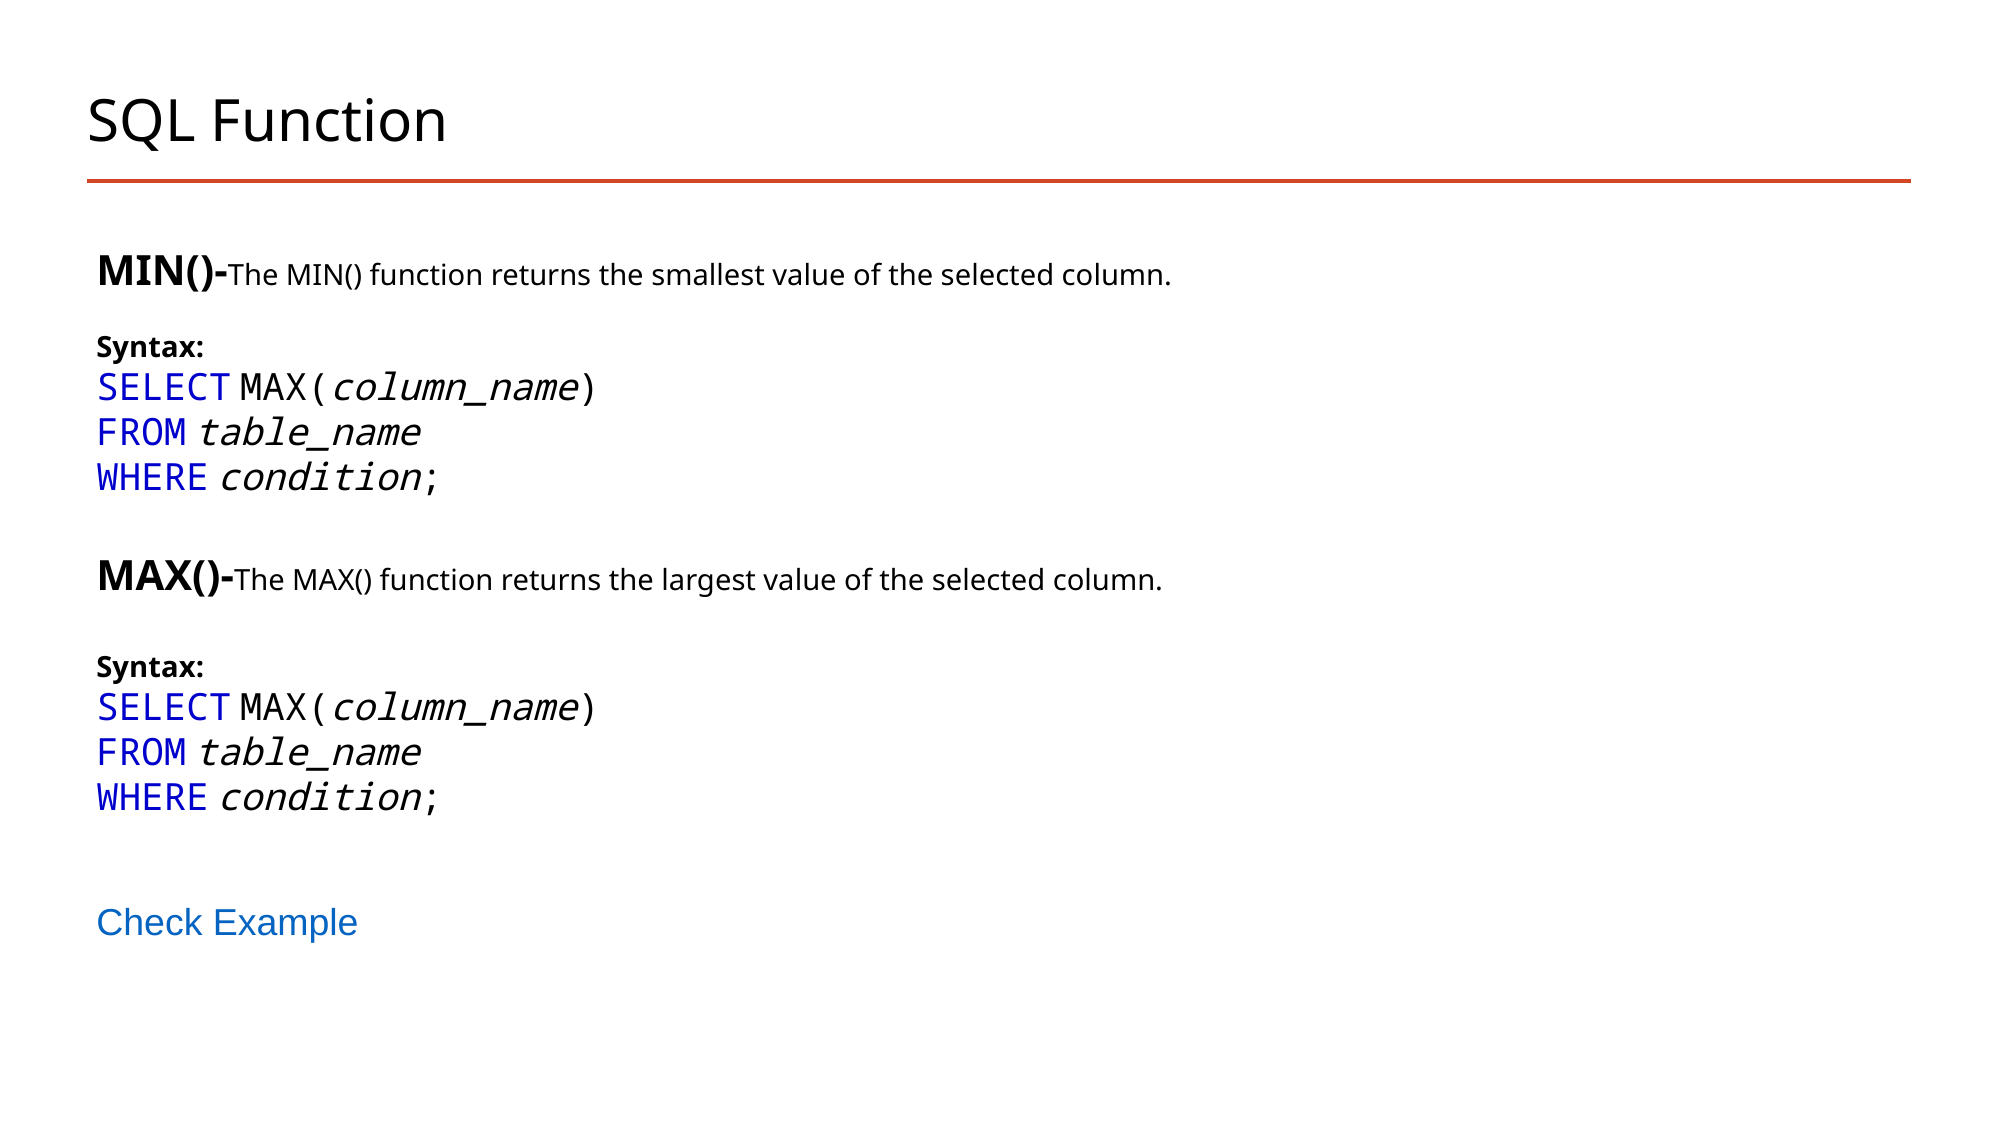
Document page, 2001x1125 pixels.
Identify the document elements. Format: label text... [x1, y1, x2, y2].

list MIN()-The MIN() function returns the smallest value of the selected column. Syntax: SELECT MAX(column_name) FROM table_name WHERE condition; MAX()-The MAX() function returns the largest value of the selected column. Syntax: SELECT MAX(column_name) FROM table_name WHERE condition; Check Example [81, 227, 1565, 959]
title SQL Function [72, 70, 1574, 176]
